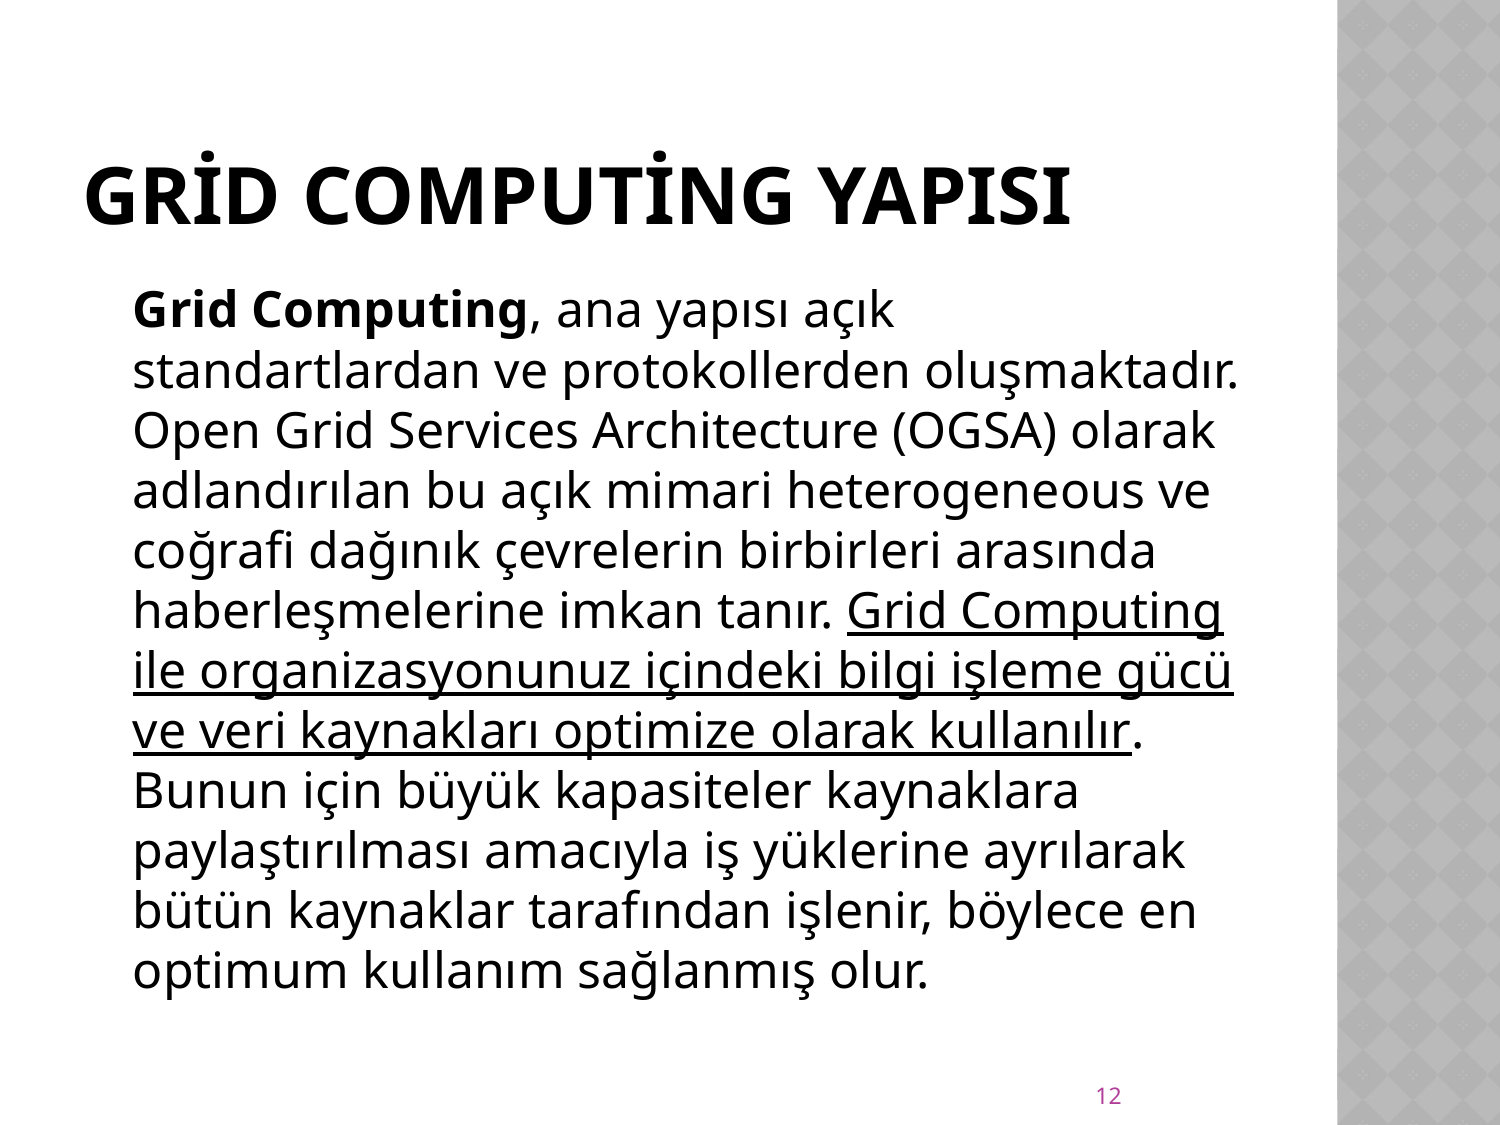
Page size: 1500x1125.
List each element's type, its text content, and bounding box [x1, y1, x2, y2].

title Grid Computing YapIsI [75, 52, 1263, 240]
list Grid Computing, ana yapısı açık standartlardan ve protokollerden oluşmaktadır. Open Grid Services Architecture (OGSA) olarak adlandırılan bu açık mimari heterogeneous ve coğrafi dağınık çevrelerin birbirleri arasında haberleşmelerine imkan tanır. Grid Computing ile organizasyonunuz içindeki bilgi işleme gücü ve veri kaynakları optimize olarak kullanılır. Bunun için büyük kapasiteler kaynaklara paylaştırılması amacıyla iş yüklerine ayrılarak bütün kaynaklar tarafından işlenir, böylece en optimum kullanım sağlanmış olur. [75, 264, 1263, 1059]
slide_number 12 [1025, 1075, 1122, 1113]
